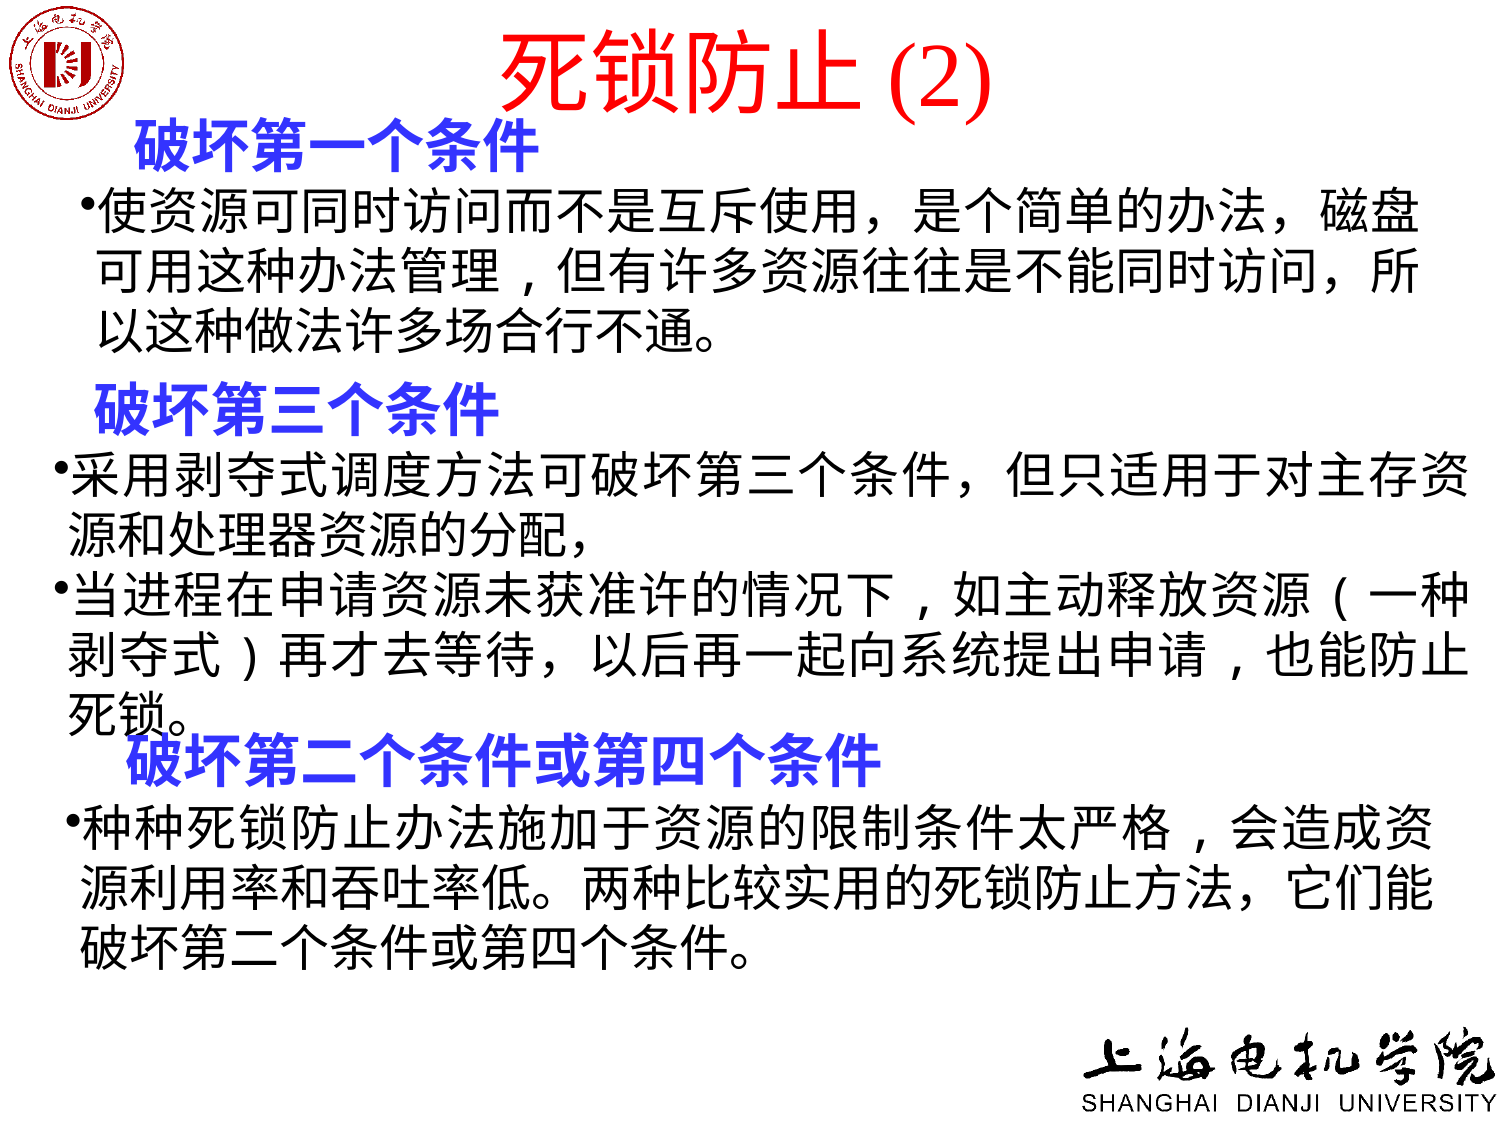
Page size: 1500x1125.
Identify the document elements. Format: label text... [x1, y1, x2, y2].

list 破坏第一个条件 使资源可同时访问而不是互斥使用，是个简单的办法，磁盘可用这种办法管理,但有许多资源往往是不能同时访问，所以这种做法许多场合行不通。 [64, 101, 1436, 352]
text_box 破坏第三个条件 采用剥夺式调度方法可破坏第三个条件，但只适用于对主存资源和处理器资源的分配， 当进程在申请资源未获准许的情况下,如主动释放资源(一种剥夺式)再才去等待，以后再一起向系统提出申请,也能防止死锁。 [53, 373, 1471, 744]
picture [9, 6, 124, 120]
title 死锁防止(2) [78, 7, 1415, 101]
text_box 破坏第二个条件或第四个条件 种种死锁防止办法施加于资源的限制条件太严格,会造成资源利用率和吞吐率低。两种比较实用的死锁防止方法，它们能破坏第二个条件或第四个条件。 [64, 716, 1435, 977]
picture [1079, 1023, 1500, 1114]
